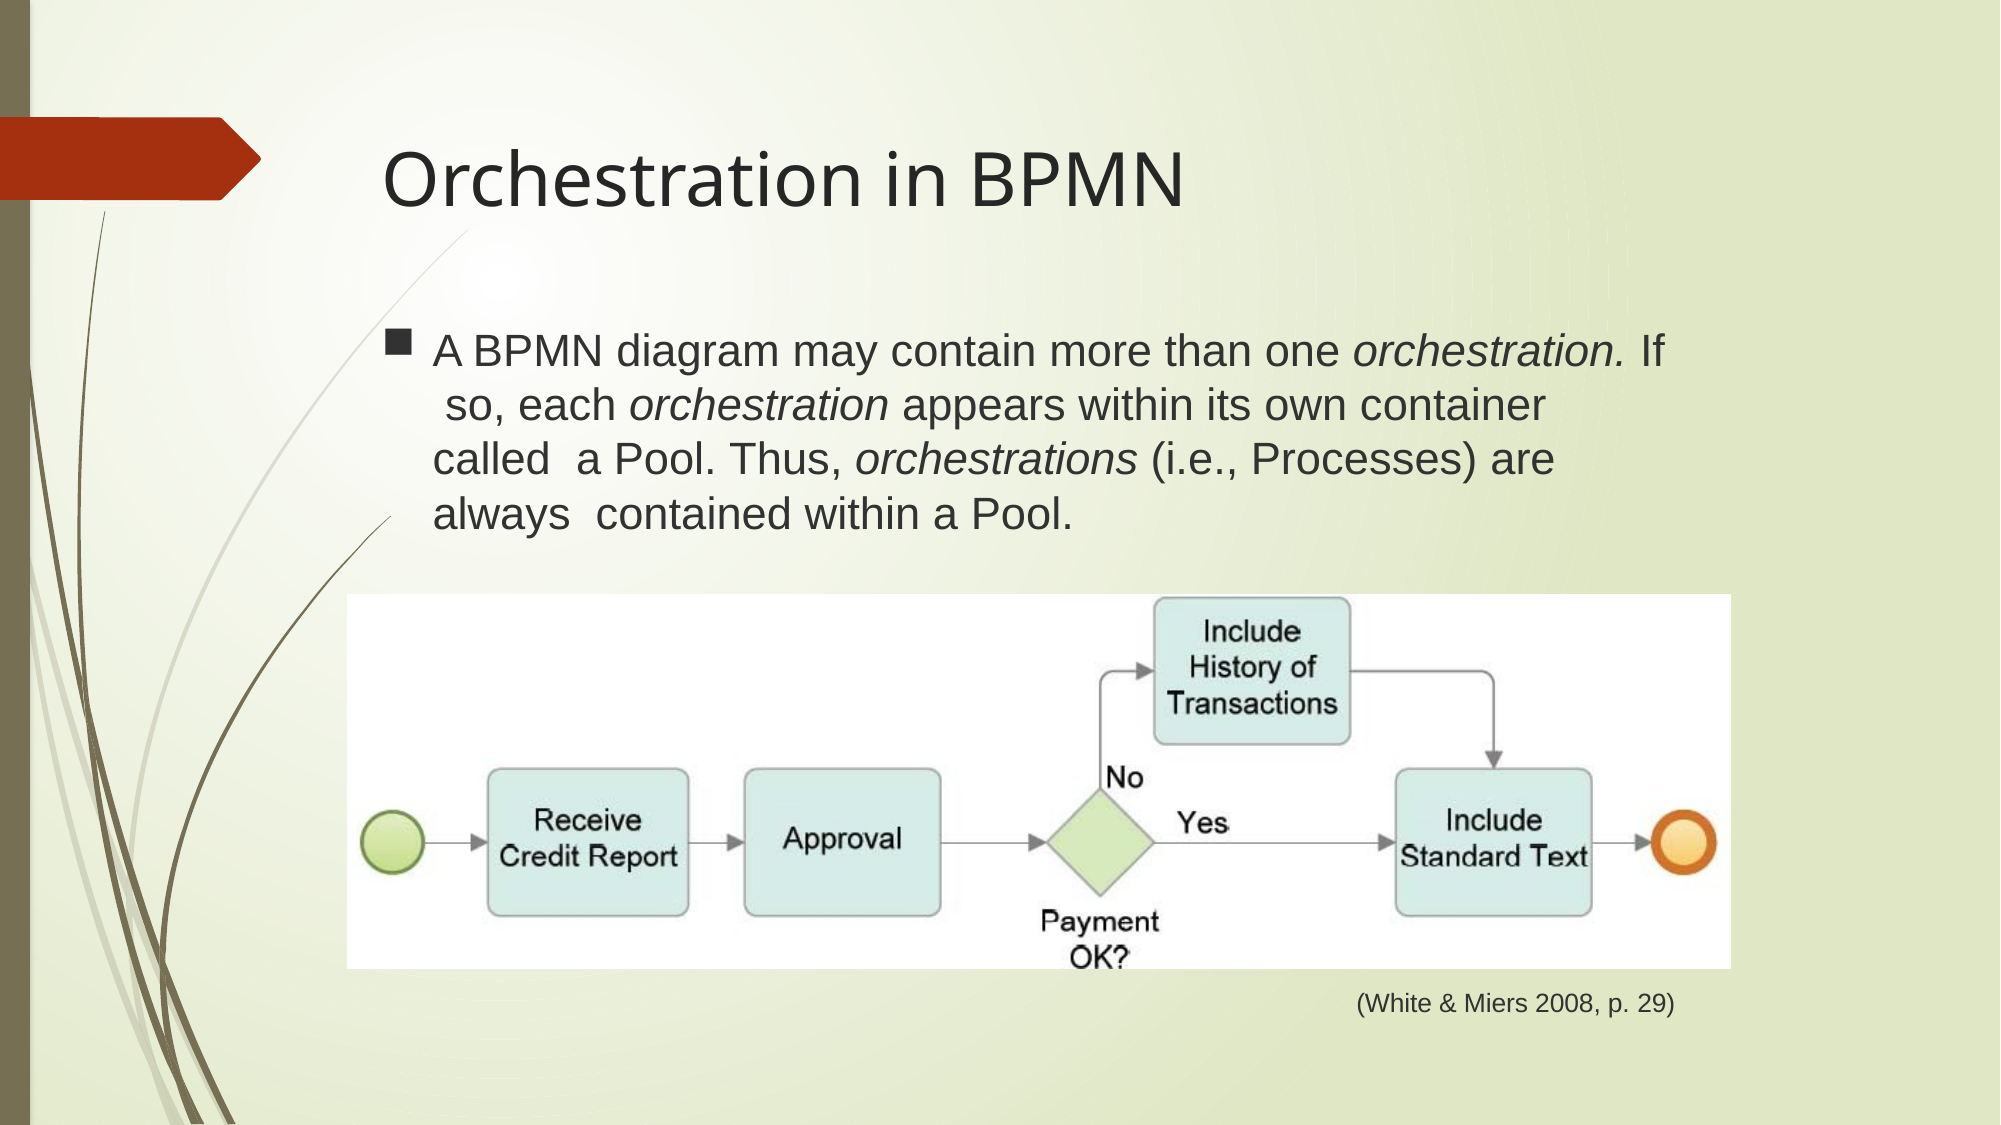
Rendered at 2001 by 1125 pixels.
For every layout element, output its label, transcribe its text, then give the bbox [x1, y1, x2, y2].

text_box (White & Miers 2008, p. 29) [1354, 986, 1680, 1018]
text_box A BPMN diagram may contain more than one orchestration. If so, each orchestration appears within its own container called a Pool. Thus, orchestrations (i.e., Processes) are always contained within a Pool. [379, 319, 1673, 539]
text_box [346, 594, 1732, 969]
title Orchestration in BPMN [379, 80, 1503, 270]
